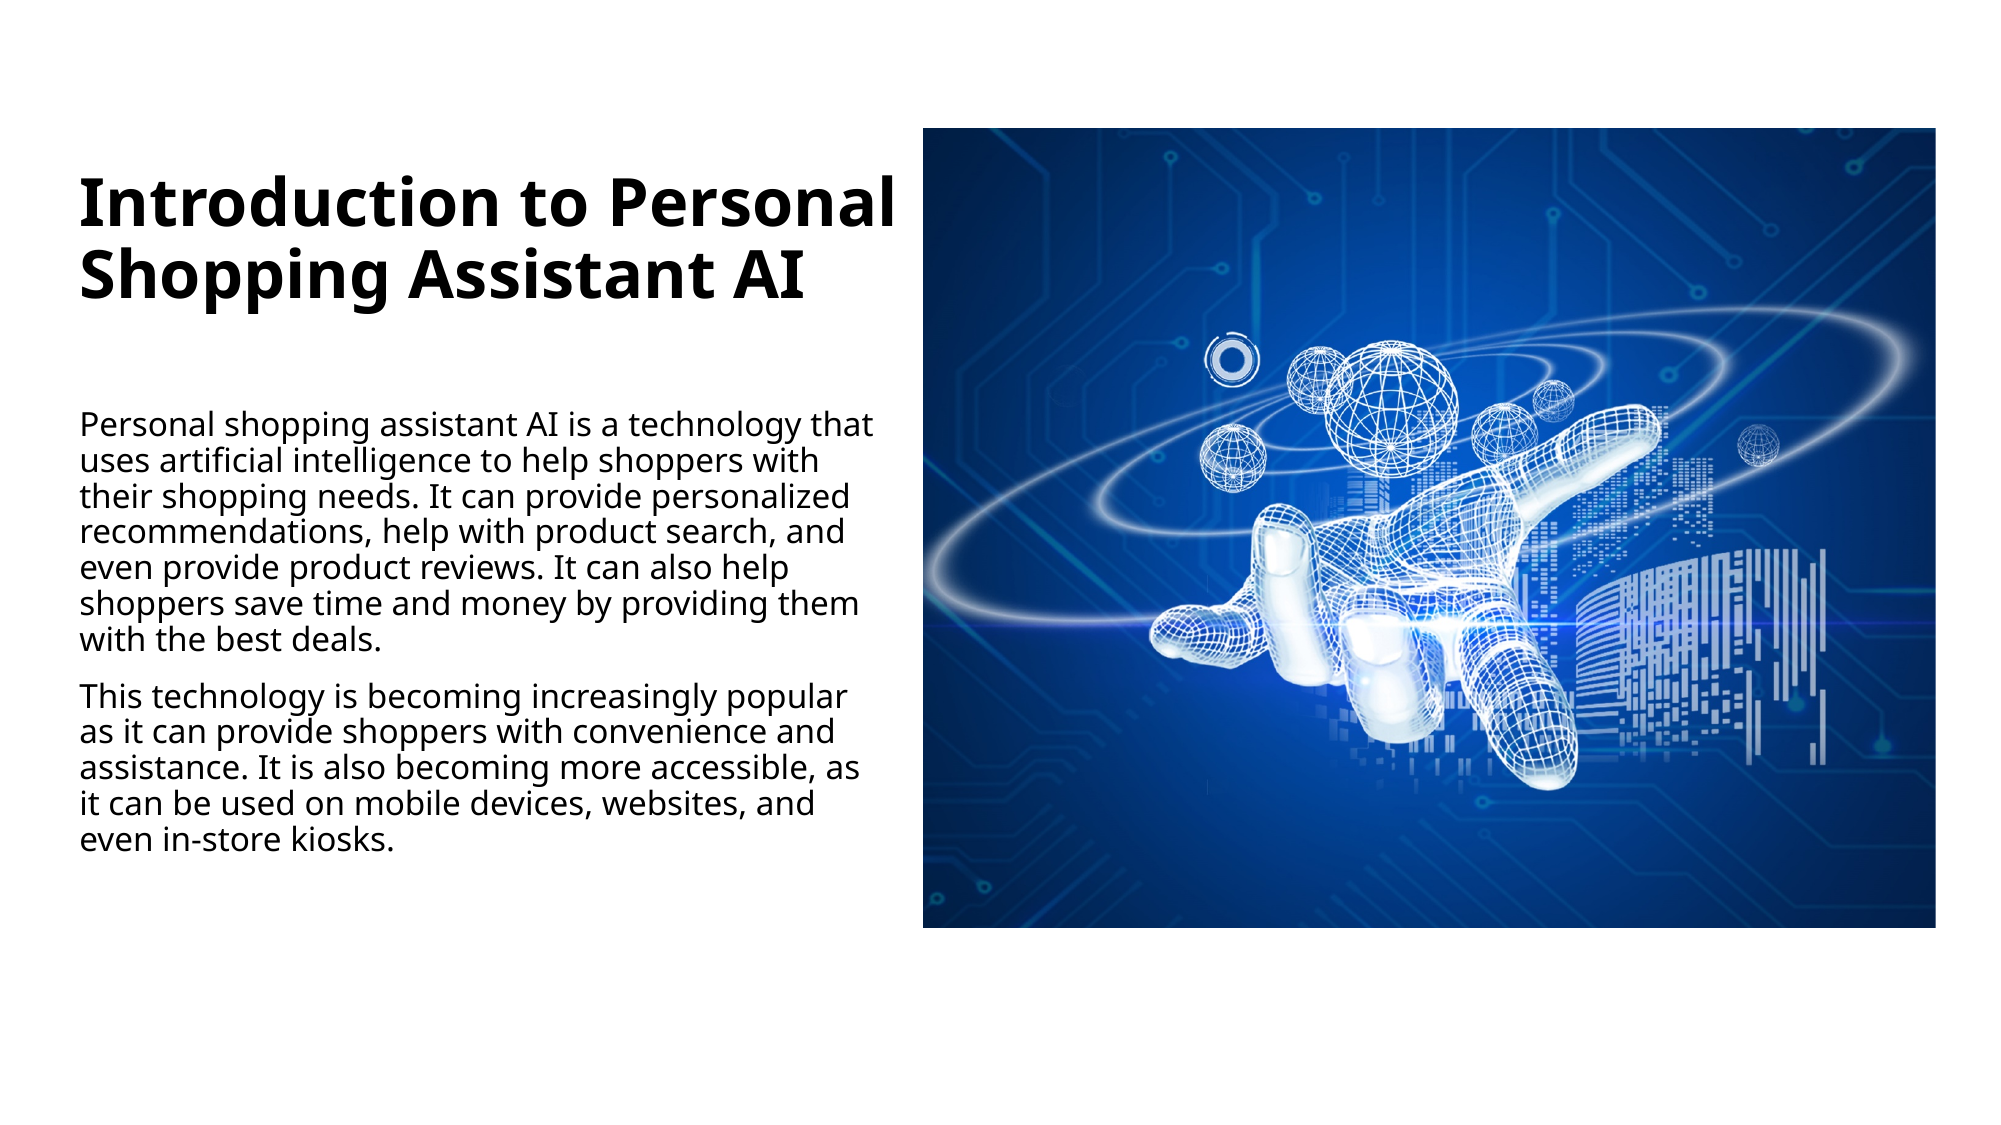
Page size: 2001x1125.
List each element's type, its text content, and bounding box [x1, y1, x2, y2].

list Personal shopping assistant AI is a technology that uses artificial intelligence to help shoppers with their shopping needs. It can provide personalized recommendations, help with product search, and even provide product reviews. It can also help shoppers save time and money by providing them with the best deals. This technology is becoming increasingly popular as it can provide shoppers with convenience and assistance. It is also becoming more accessible, as it can be used on mobile devices, websites, and even in-store kiosks. [64, 400, 905, 1025]
picture [923, 128, 1936, 928]
title Introduction to Personal Shopping Assistant AI [64, 137, 923, 401]
